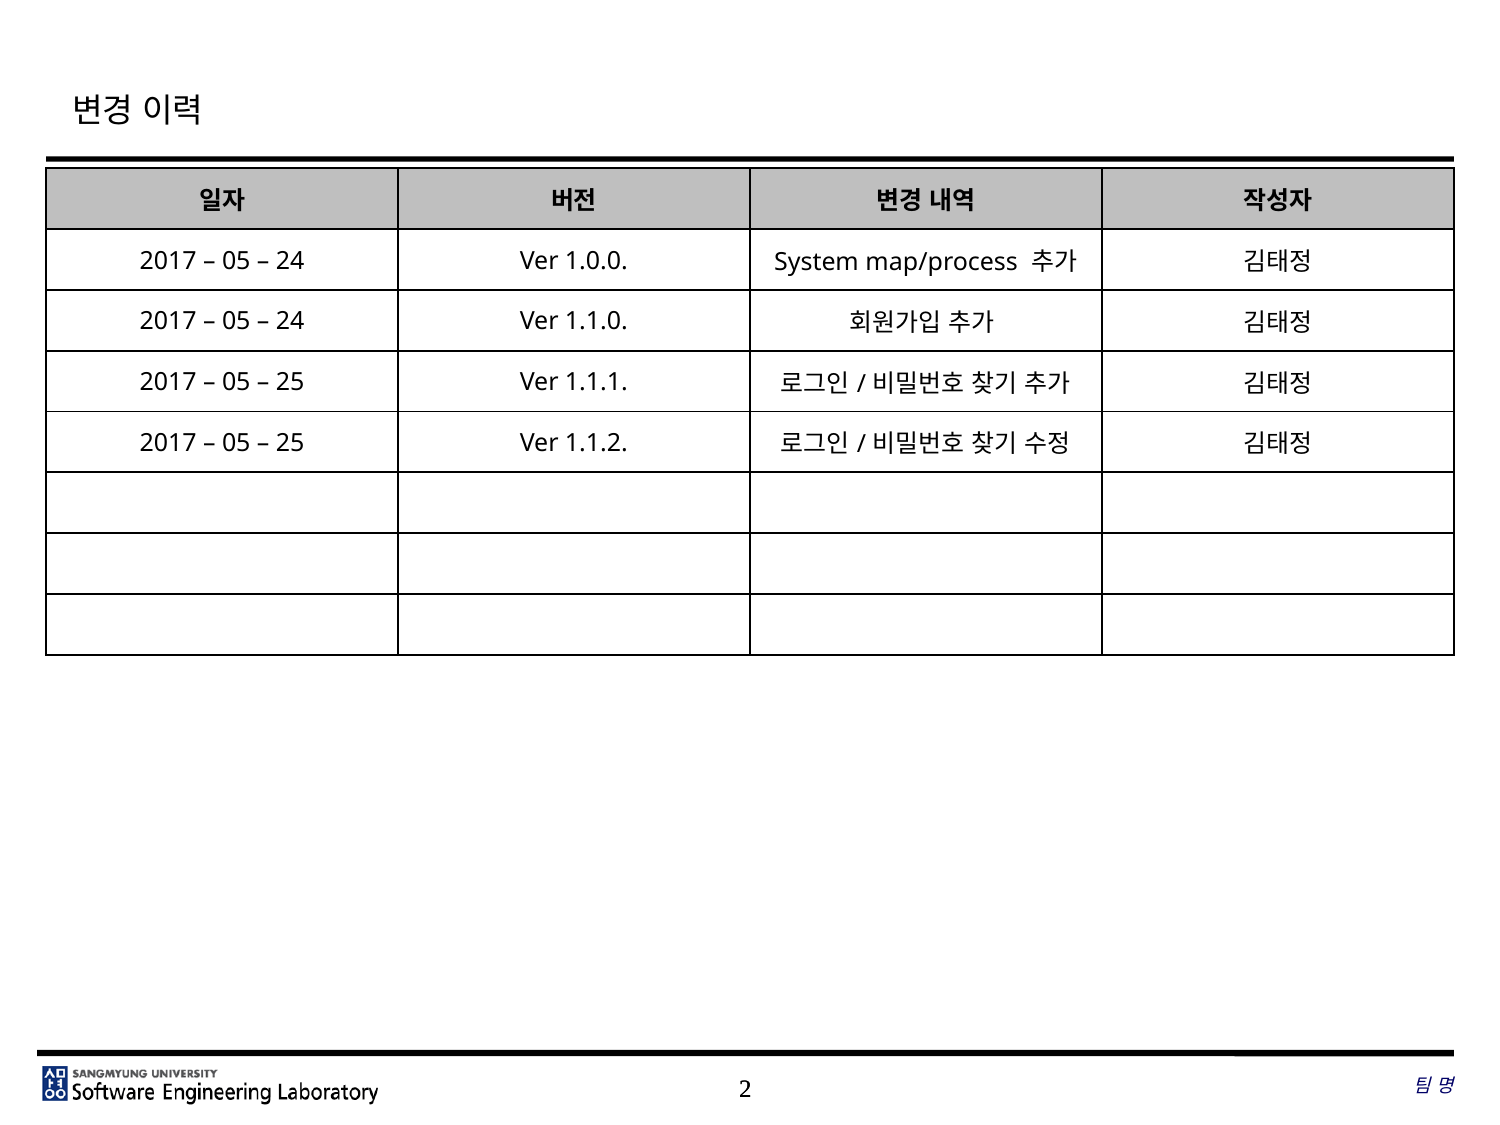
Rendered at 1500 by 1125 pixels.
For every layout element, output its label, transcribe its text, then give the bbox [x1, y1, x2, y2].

picture [42, 1066, 382, 1106]
table_cell 2017 – 05 – 24 [47, 230, 397, 289]
table_cell [47, 595, 397, 654]
table_header 버전 [399, 169, 749, 228]
table_cell 2017 – 05 – 24 [47, 291, 397, 350]
table_cell [47, 473, 397, 532]
table_header 작성자 [1103, 169, 1453, 228]
table_cell Ver 1.1.0. [399, 291, 749, 350]
table_cell 김태정 [1103, 412, 1453, 471]
table_header 일자 [47, 169, 397, 228]
table_cell [399, 473, 749, 532]
table_cell [1103, 595, 1453, 654]
table_cell [399, 534, 749, 593]
table_cell Ver 1.1.1. [399, 352, 749, 411]
table_cell [751, 595, 1101, 654]
table_cell [751, 473, 1101, 532]
table_cell [1103, 473, 1453, 532]
table_cell [1103, 534, 1453, 593]
table_cell 로그인/비밀번호 찾기 수정 [751, 412, 1101, 471]
footer 팀 명 [994, 1060, 1454, 1110]
table_cell 김태정 [1103, 291, 1453, 350]
table_cell [47, 534, 397, 593]
title 변경 이력 [57, 73, 1190, 149]
table_cell Ver 1.1.2. [399, 412, 749, 471]
table_header 변경 내역 [751, 169, 1101, 228]
table_cell 2017 – 05 – 25 [47, 412, 397, 471]
table_cell 김태정 [1103, 352, 1453, 411]
table_cell 2017 – 05 – 25 [47, 352, 397, 411]
table_cell 로그인/비밀번호 찾기 추가 [751, 352, 1101, 411]
table_cell 김태정 [1103, 230, 1453, 289]
table_cell 회원가입 추가 [751, 291, 1101, 350]
table_cell [751, 534, 1101, 593]
table_cell [399, 595, 749, 654]
table_cell Ver 1.0.0. [399, 230, 749, 289]
table_cell System map/process 추가 [751, 230, 1101, 289]
